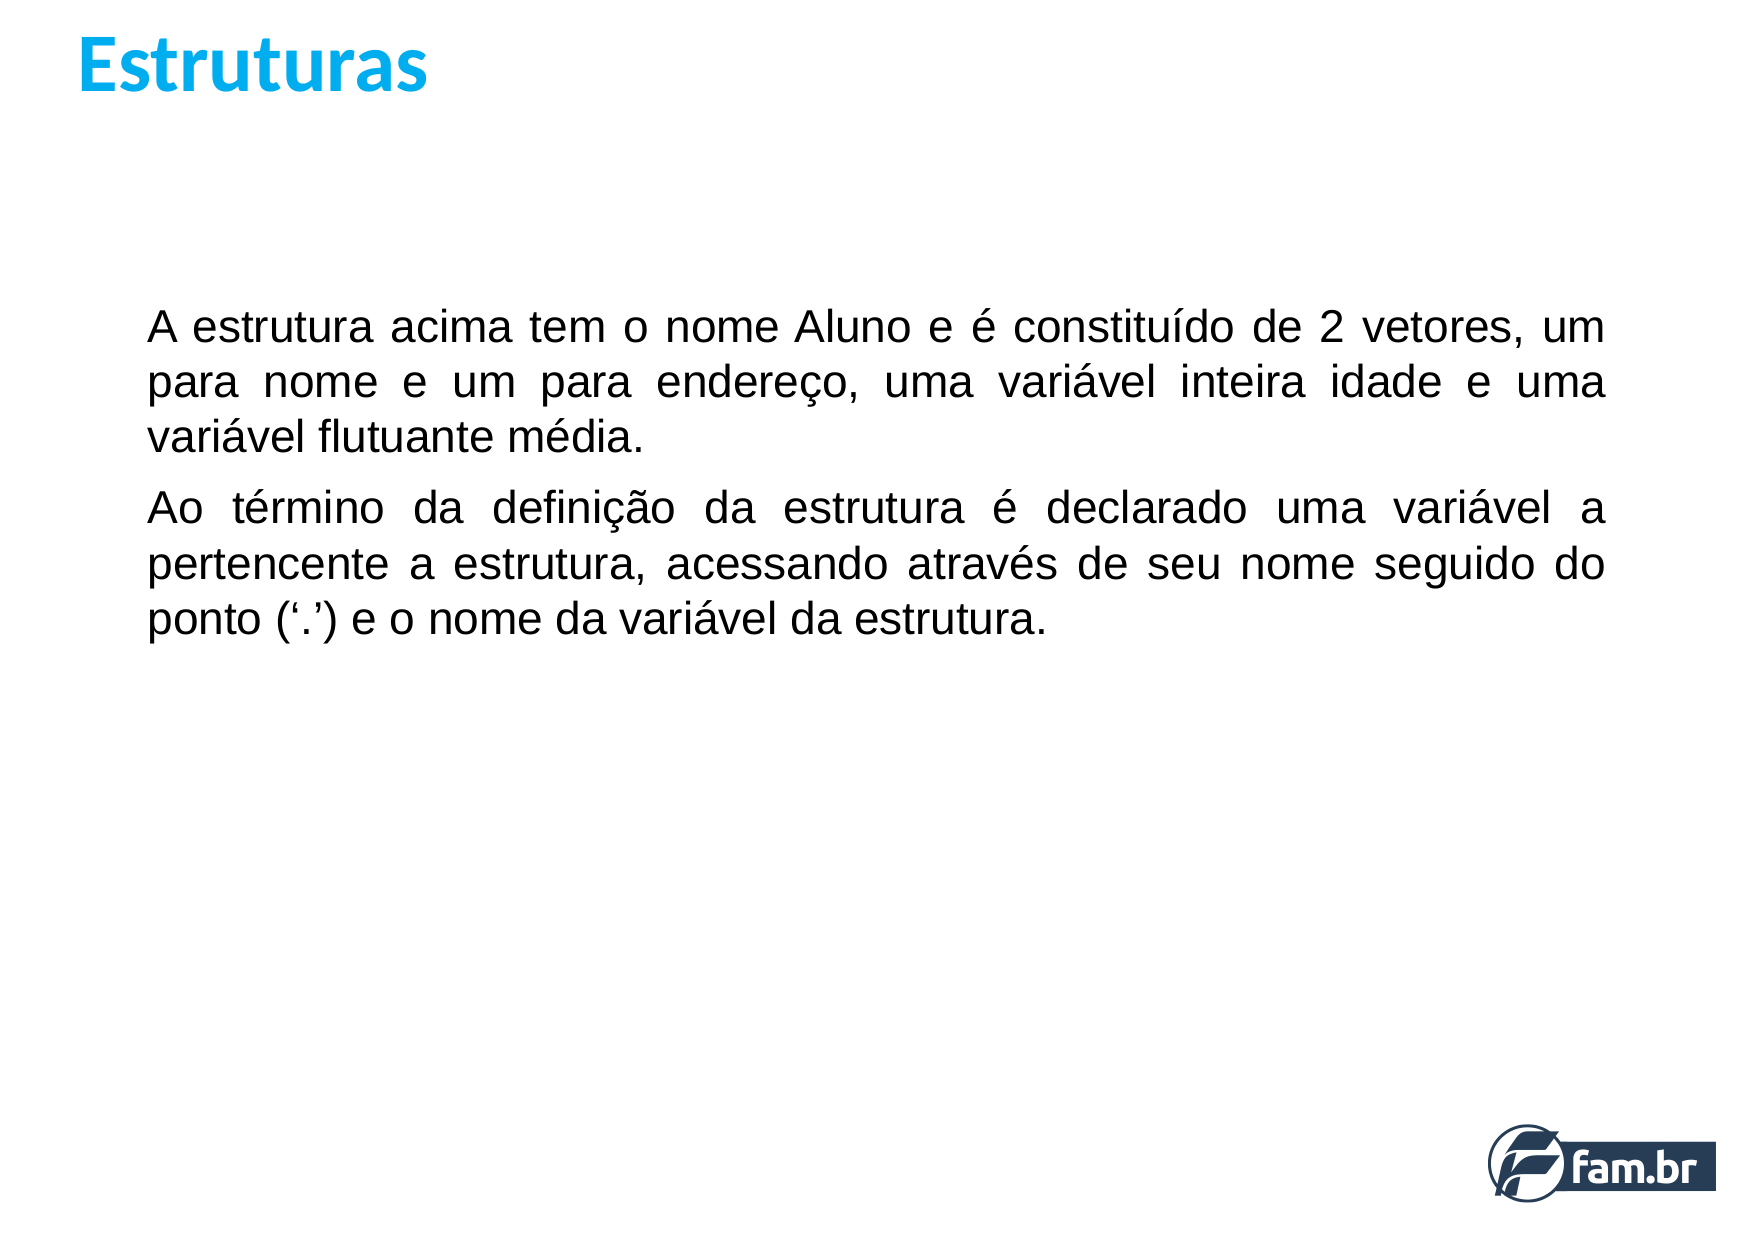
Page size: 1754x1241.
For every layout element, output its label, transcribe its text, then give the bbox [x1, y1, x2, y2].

text_box Estruturas [63, 12, 1552, 104]
text_box A estrutura acima tem o nome Aluno e é constituído de 2 vetores, um para nome e um para endereço, uma variável inteira idade e uma variável flutuante média. Ao término da definição da estrutura é declarado uma variável a pertencente a estrutura, acessando através de seu nome seguido do ponto (‘.’) e o nome da variável da estrutura. [132, 289, 1621, 1108]
picture [1471, 1111, 1736, 1214]
